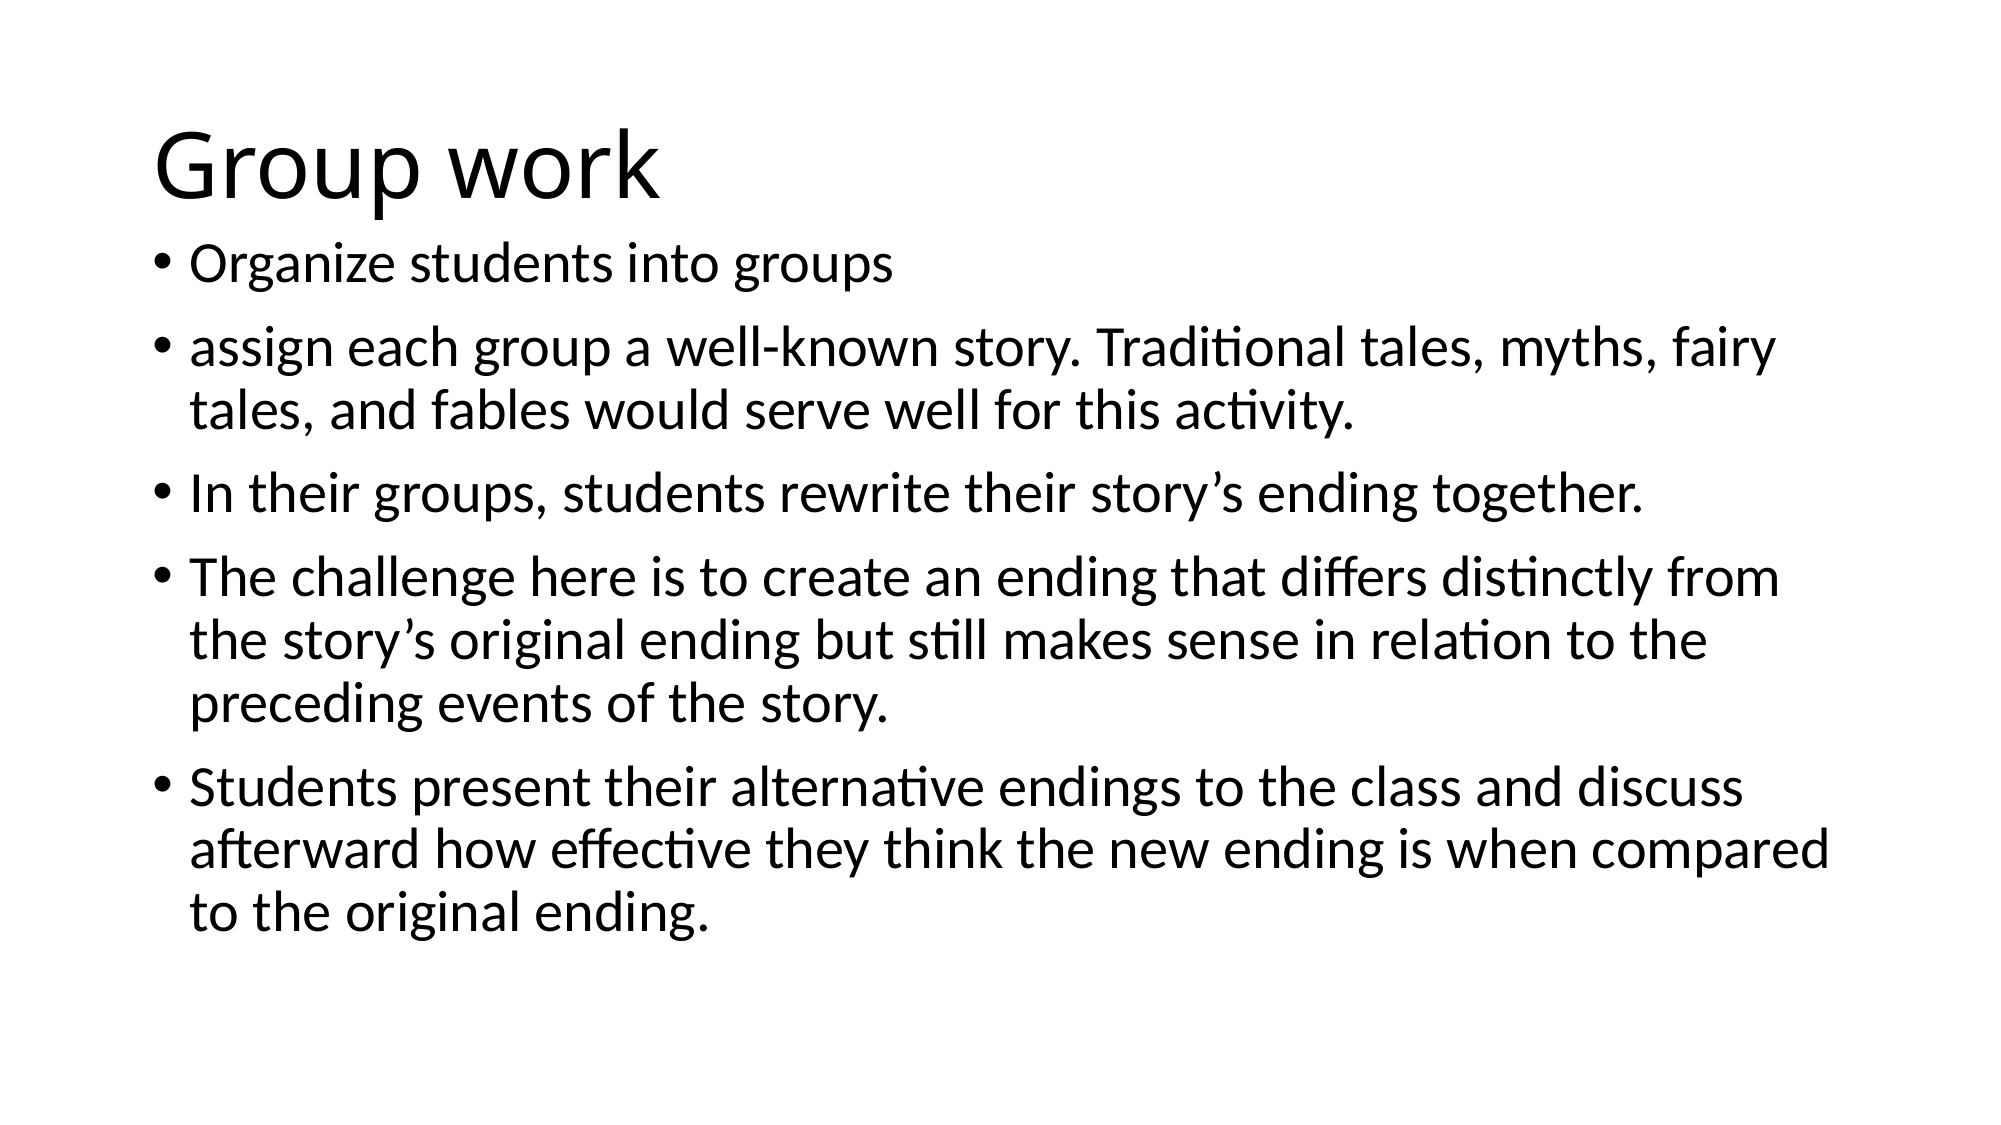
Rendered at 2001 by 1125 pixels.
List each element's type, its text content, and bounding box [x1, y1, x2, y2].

title Group work [137, 59, 1863, 224]
list Organize students into groups assign each group a well-known story. Traditional tales, myths, fairy tales, and fables would serve well for this activity. In their groups, students rewrite their story’s ending together. The challenge here is to create an ending that differs distinctly from the story’s original ending but still makes sense in relation to the preceding events of the story. Students present their alternative endings to the class and discuss afterward how effective they think the new ending is when compared to the original ending. [137, 224, 1863, 1094]
